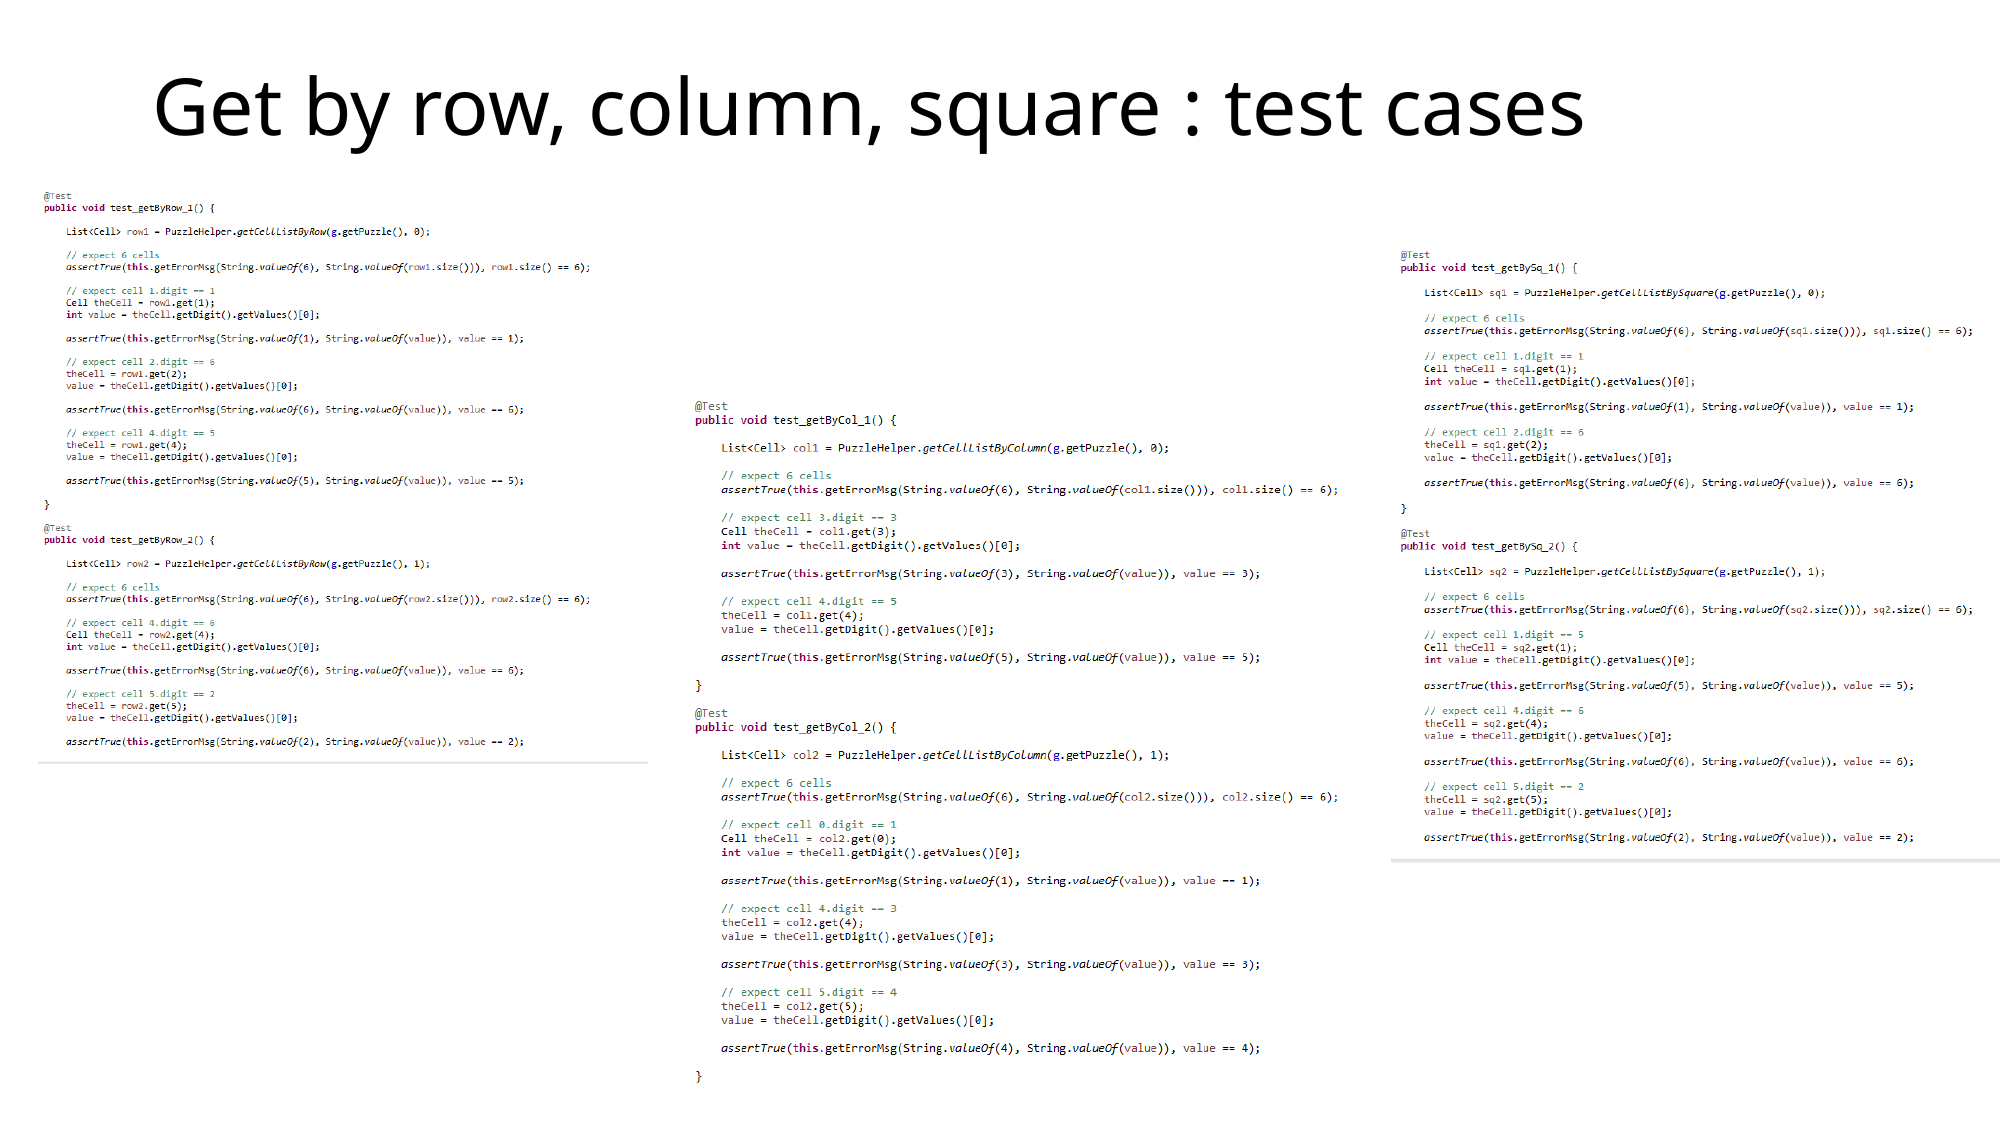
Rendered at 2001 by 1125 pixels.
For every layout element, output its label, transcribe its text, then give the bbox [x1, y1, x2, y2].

title Get by row, column, square : test cases [137, 59, 1863, 161]
picture [37, 190, 648, 764]
picture [690, 398, 1349, 1096]
picture [1390, 246, 2000, 863]
